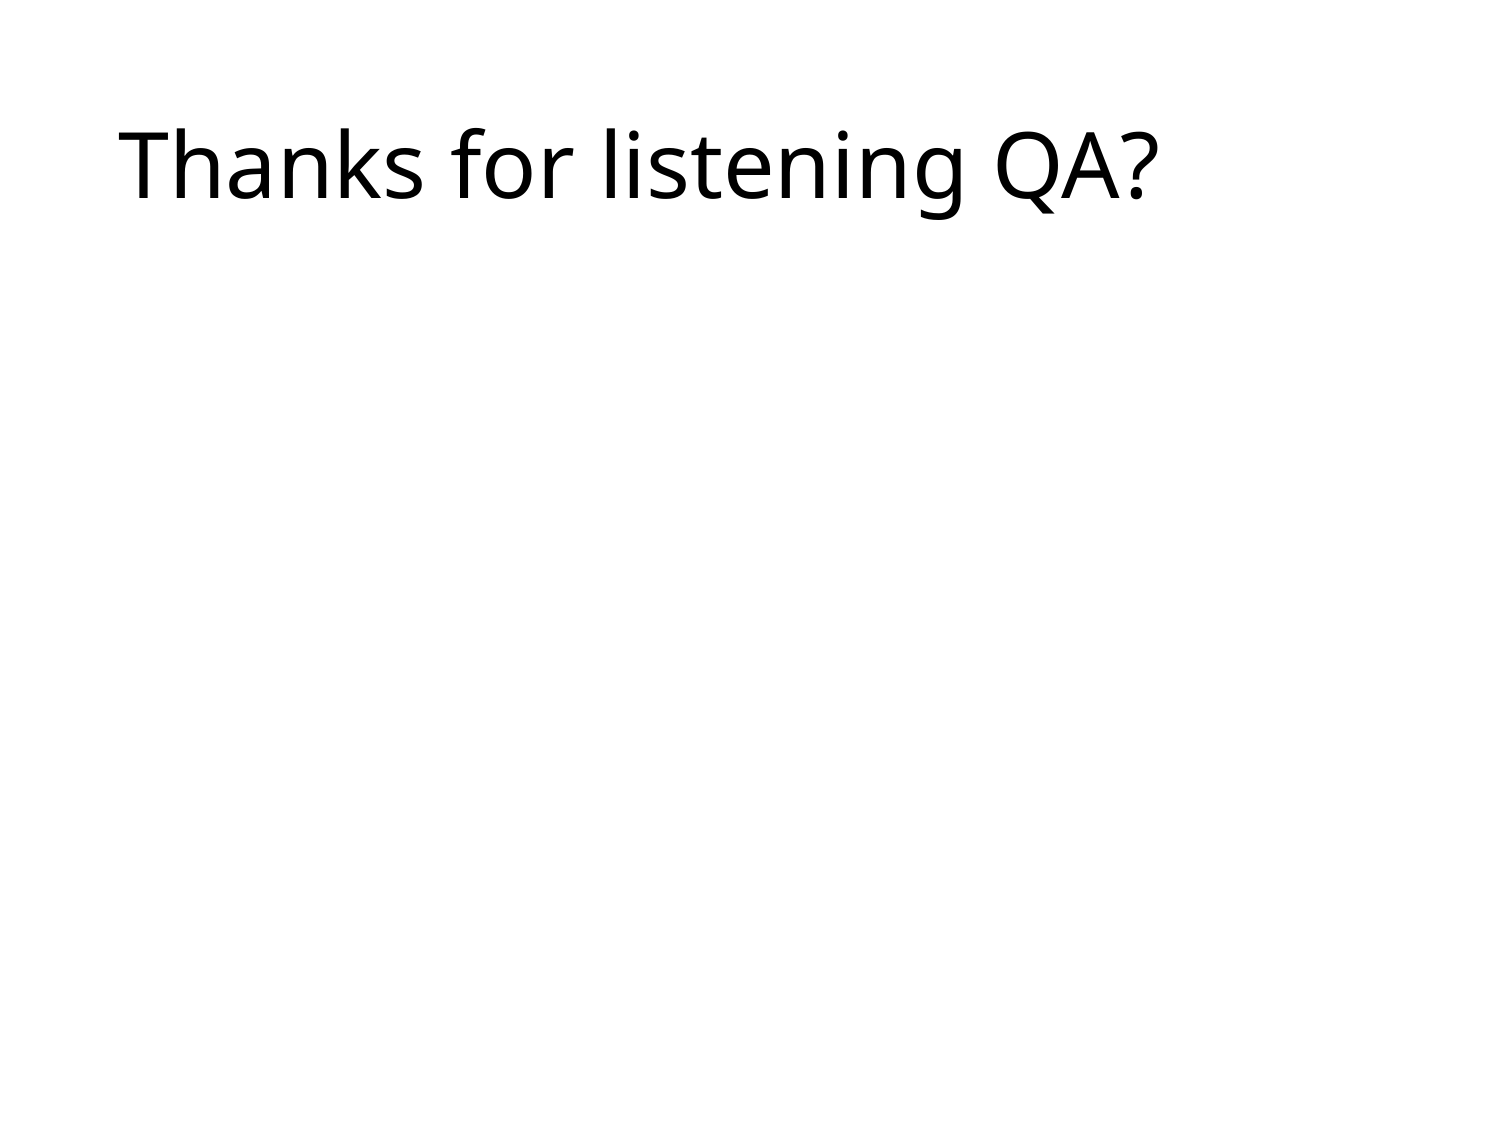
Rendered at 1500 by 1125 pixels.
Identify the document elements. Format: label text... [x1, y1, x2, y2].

title Thanks for listening QA? [103, 59, 1397, 278]
